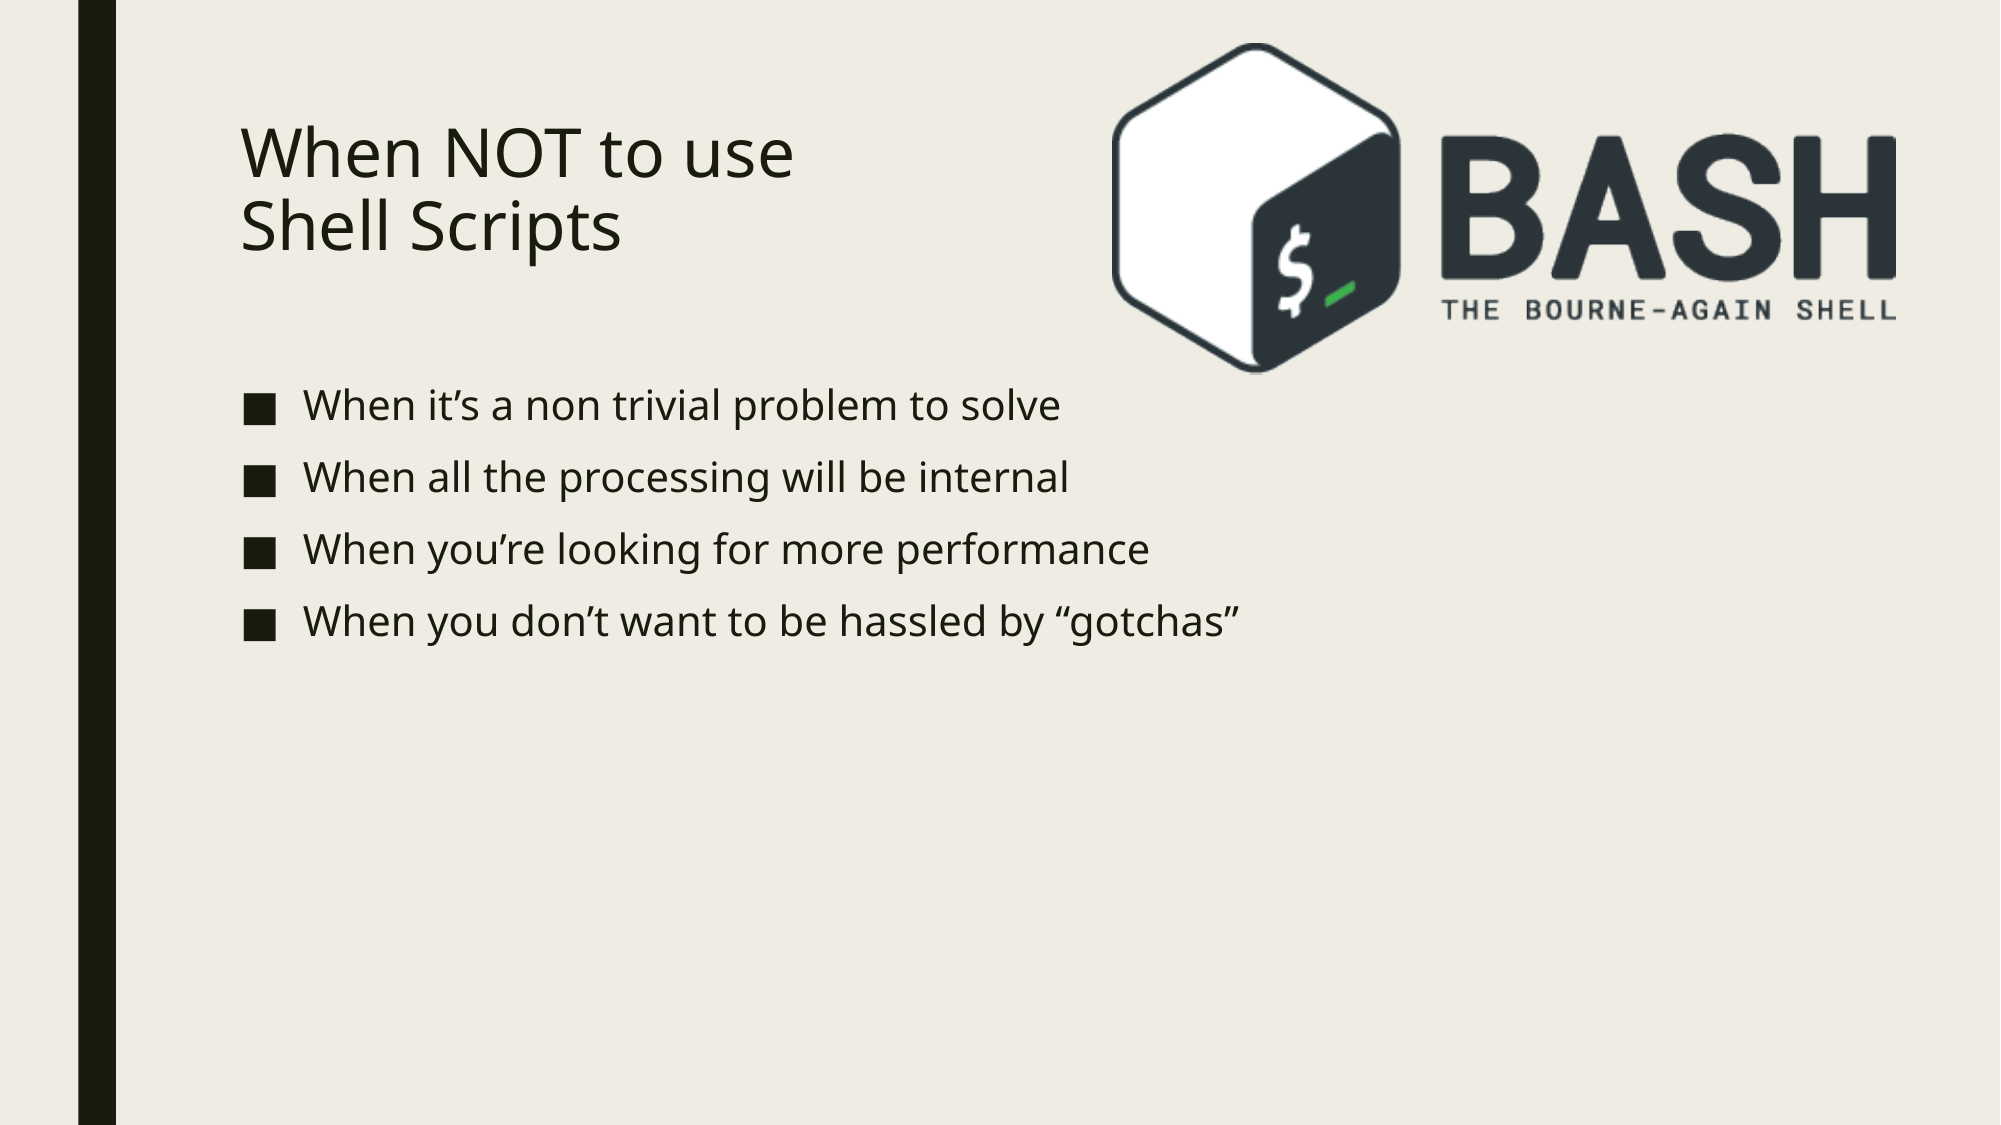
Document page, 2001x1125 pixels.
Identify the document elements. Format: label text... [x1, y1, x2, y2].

list When it’s a non trivial problem to solve When all the processing will be internal When you’re looking for more performance When you don’t want to be hassled by “gotchas” [225, 375, 1800, 963]
title When NOT to use Shell Scripts [225, 112, 1112, 357]
picture [1112, 43, 1896, 375]
